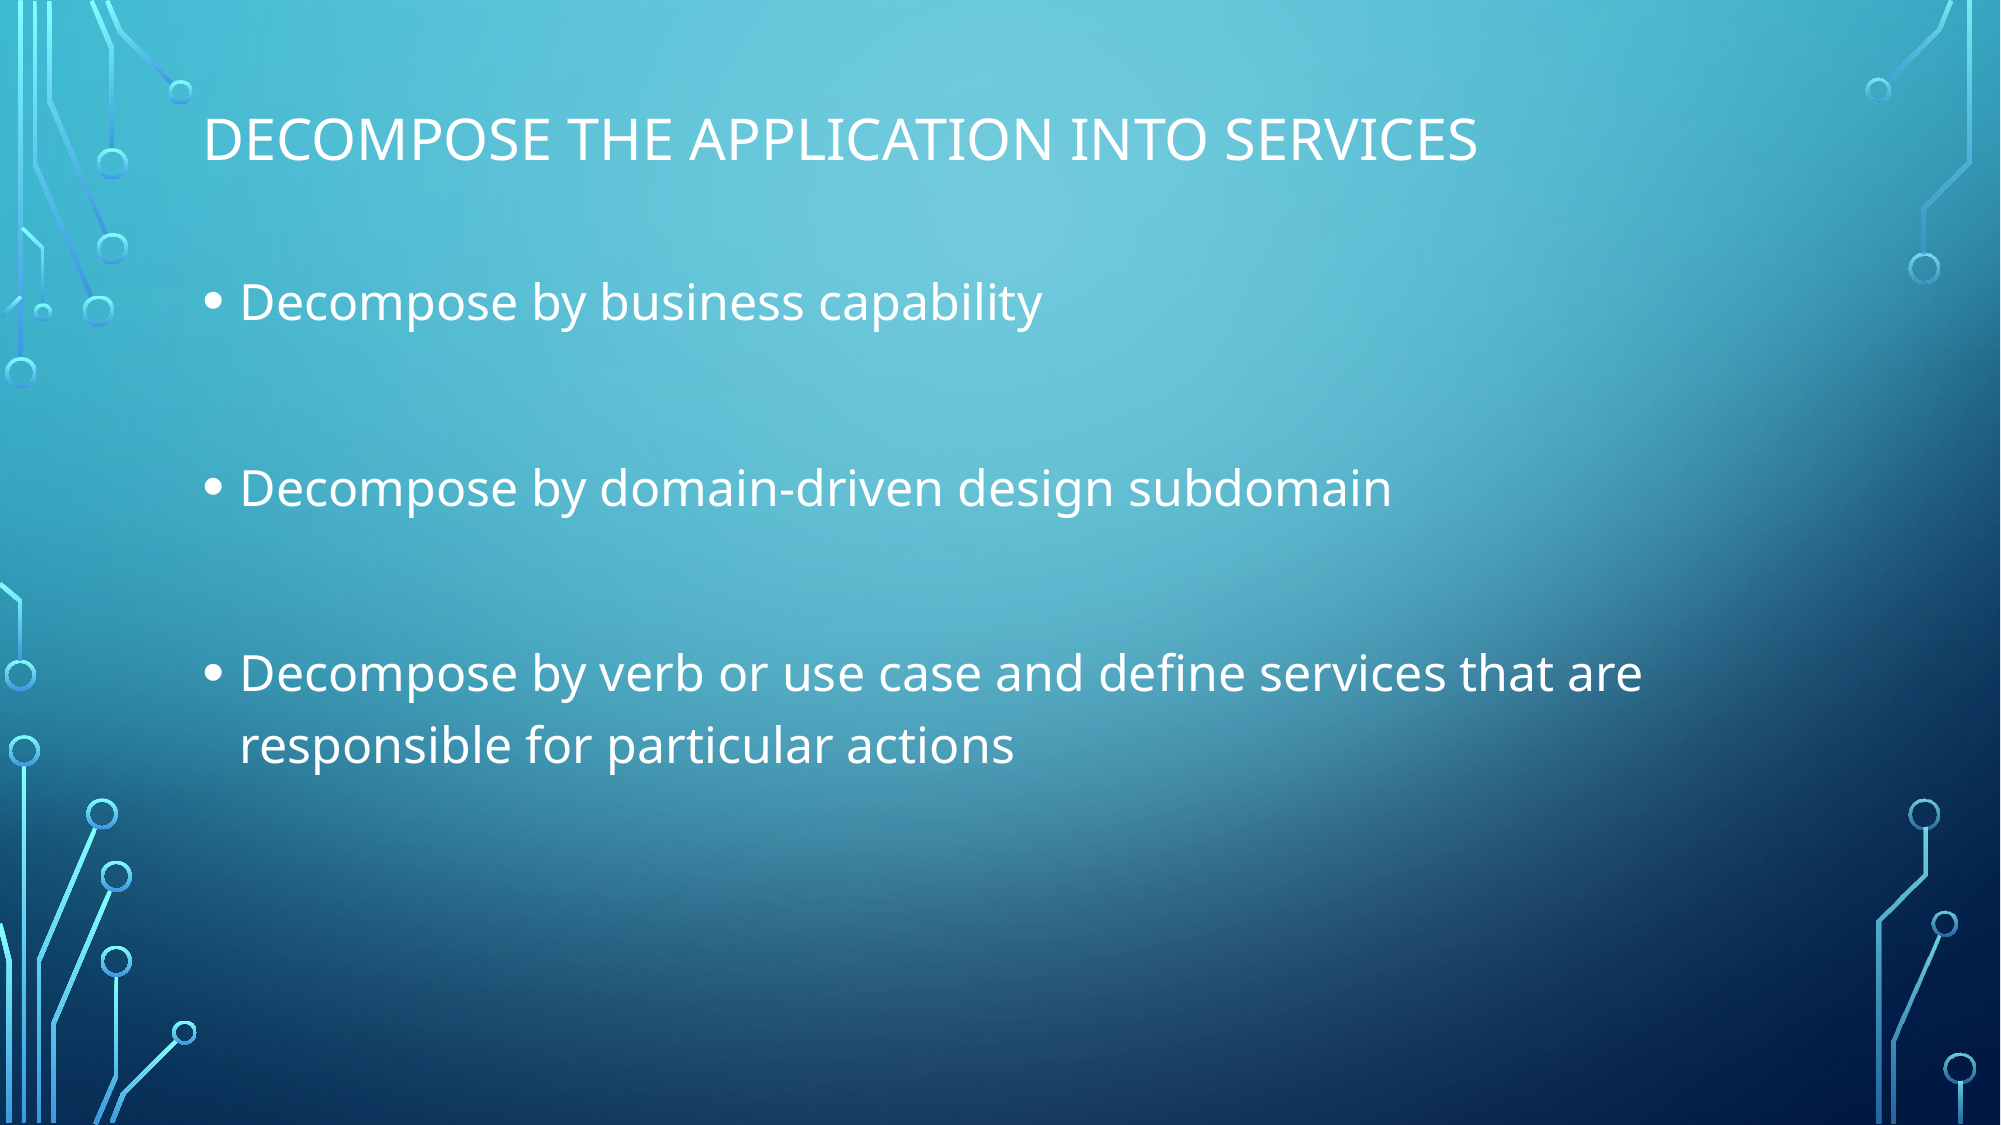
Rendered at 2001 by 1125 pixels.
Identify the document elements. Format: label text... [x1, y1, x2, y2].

list Decompose by business capability Decompose by domain-driven design subdomain Decompose by verb or use case and define services that are responsible for particular actions [187, 250, 1813, 950]
title decompose the application into services [187, 101, 1813, 250]
